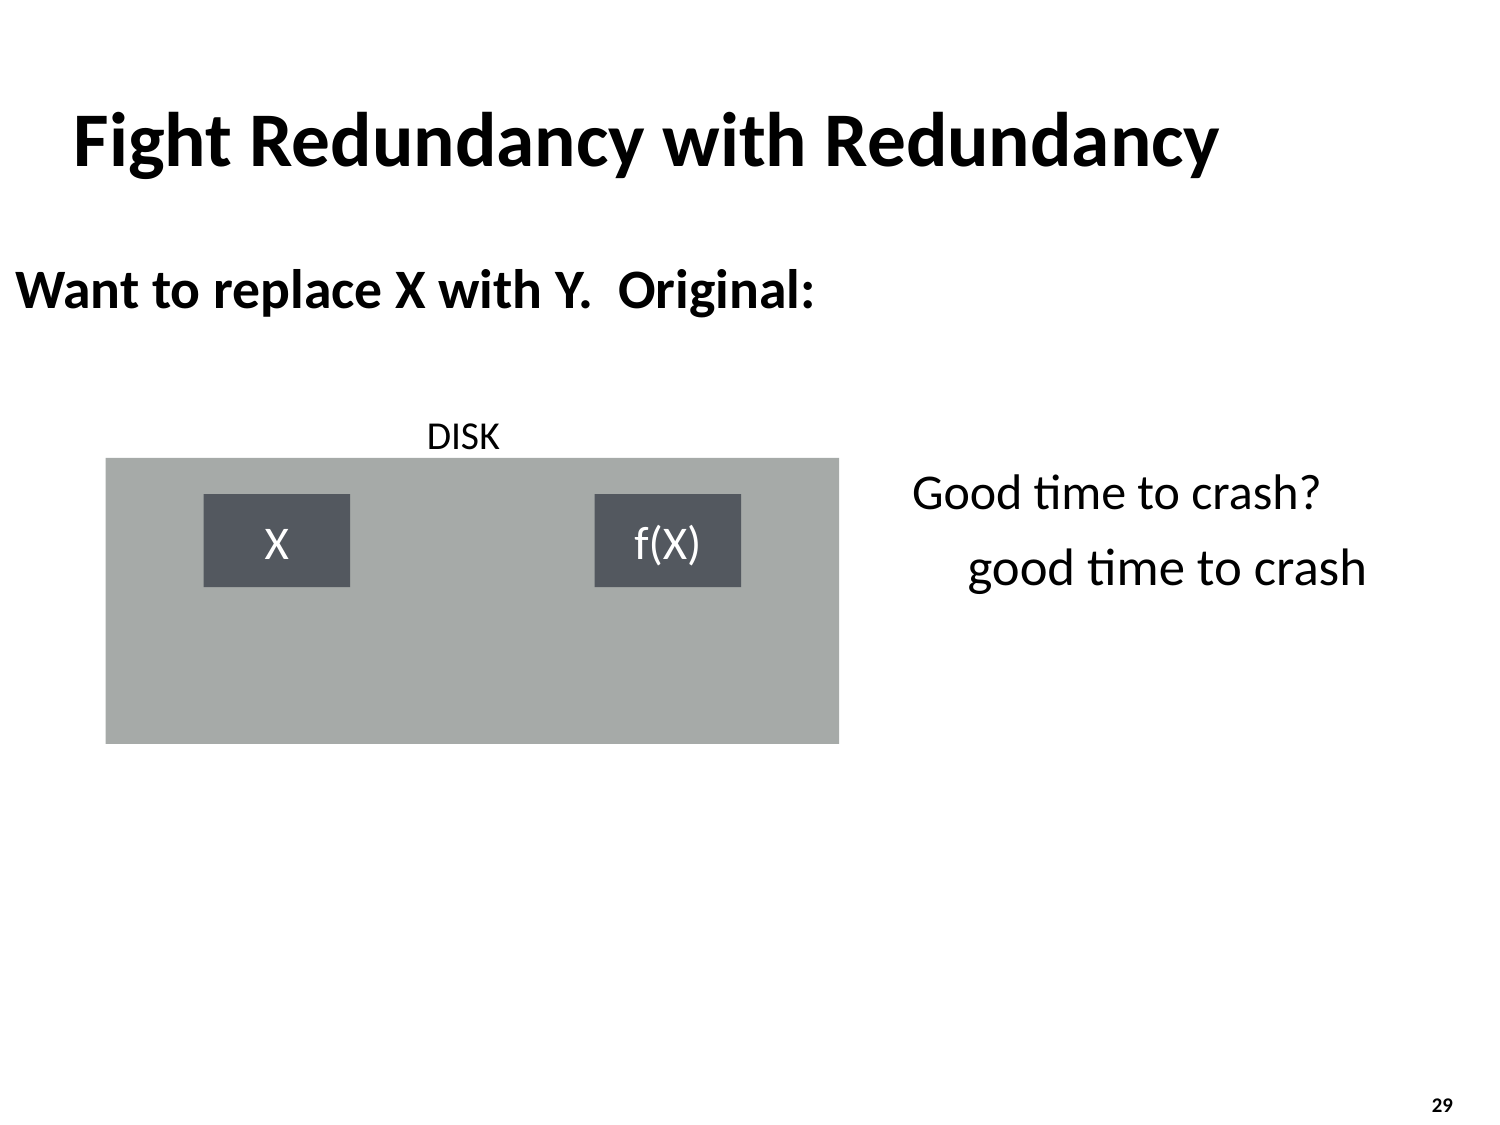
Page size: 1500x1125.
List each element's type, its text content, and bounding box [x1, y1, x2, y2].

text_box [105, 457, 840, 744]
title Fight Redundancy with Redundancy [58, 72, 1305, 199]
text_box good time to crash [961, 526, 1374, 602]
text_box Good time to crash? [897, 452, 1338, 528]
list Want to replace X with Y. Original: [0, 245, 1281, 340]
text_box f(X) [594, 494, 742, 588]
text_box X [203, 494, 351, 588]
text_box DISK [421, 404, 506, 464]
